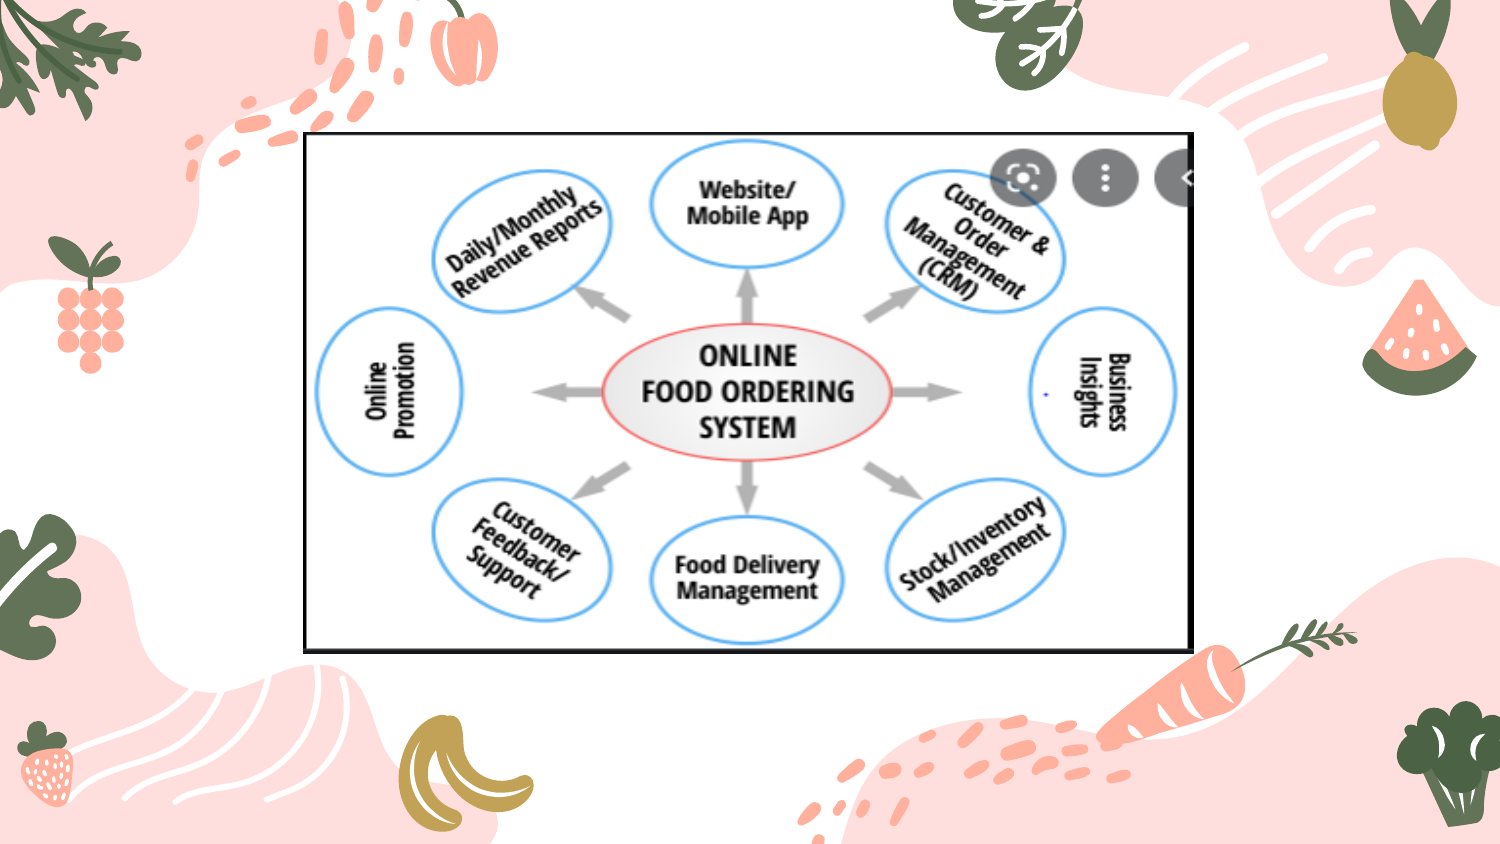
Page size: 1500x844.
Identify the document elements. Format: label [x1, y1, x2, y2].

picture [302, 132, 1195, 654]
